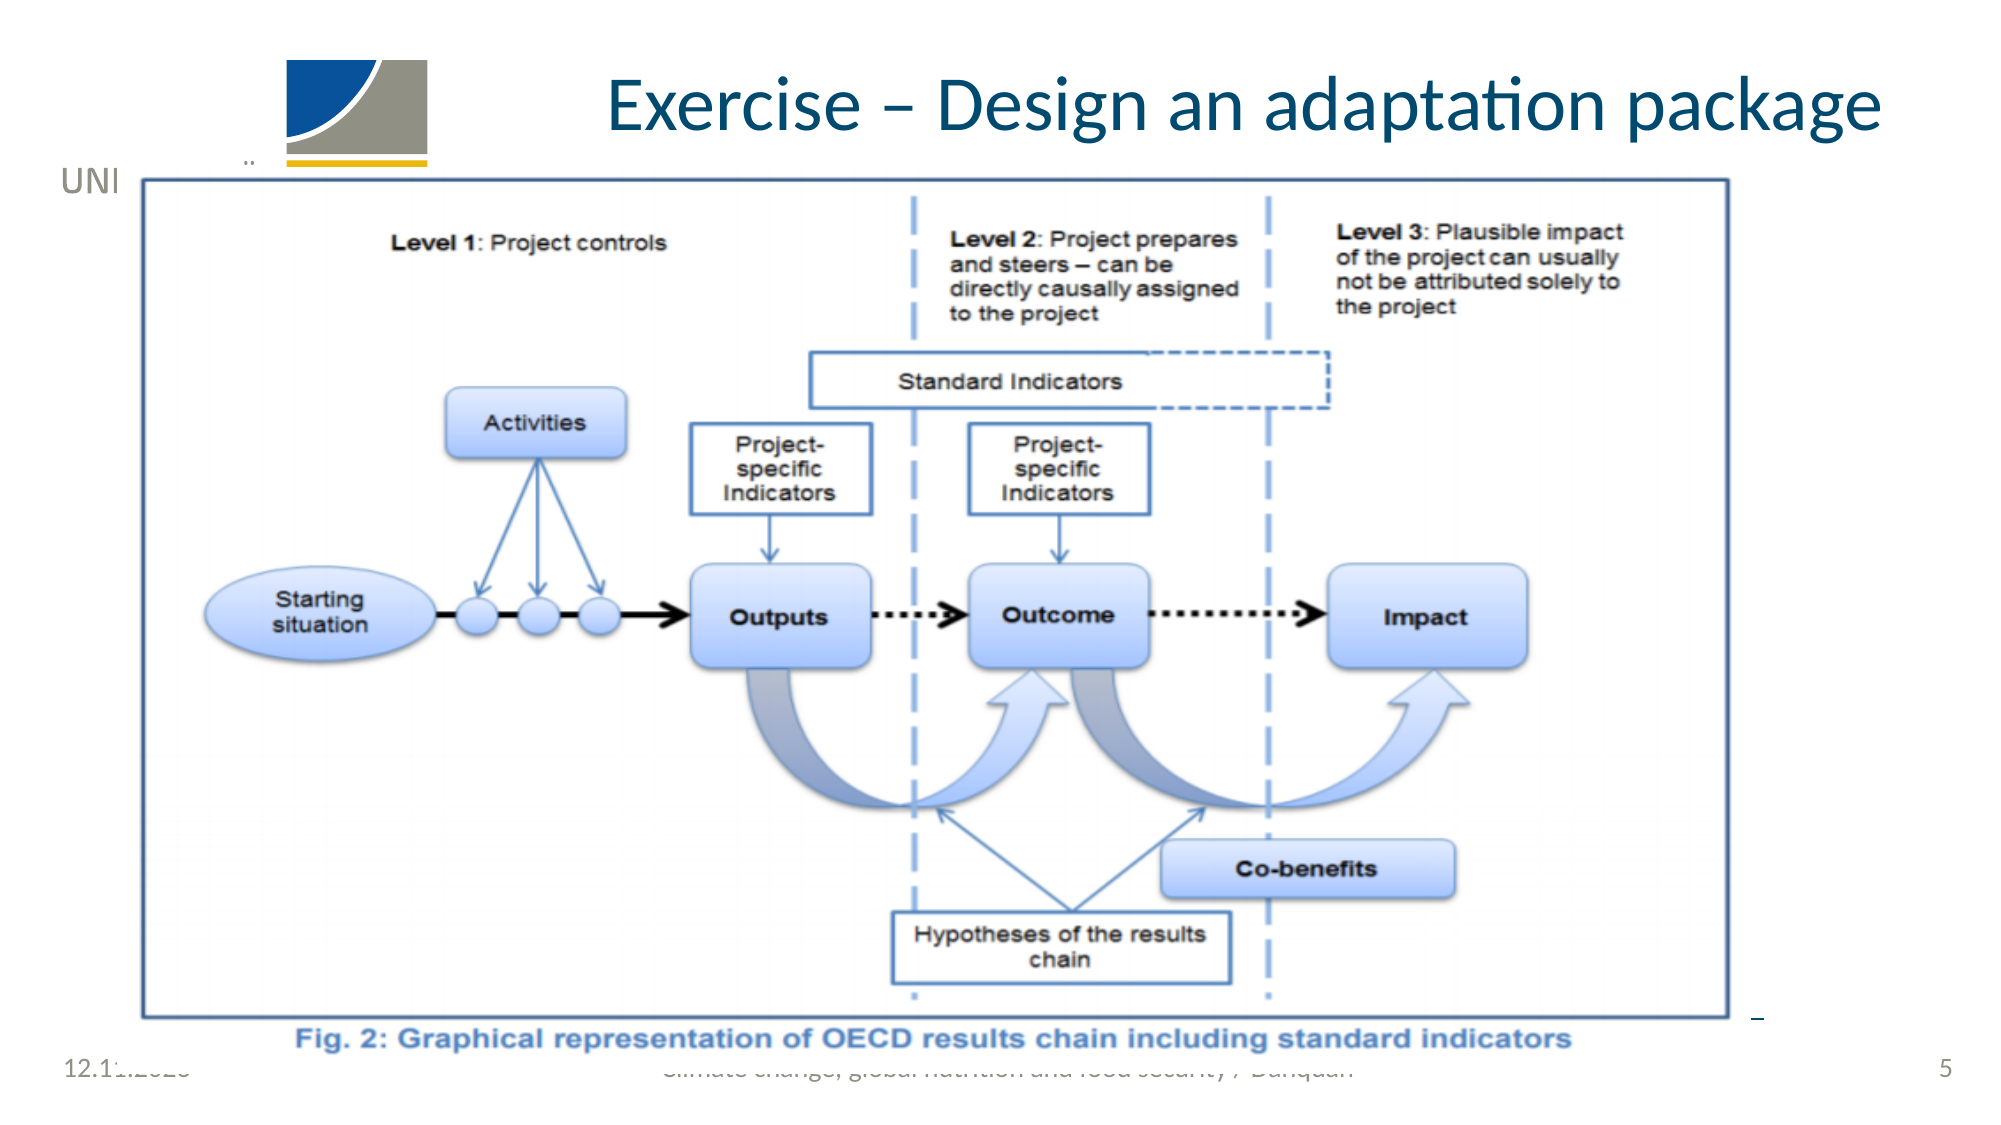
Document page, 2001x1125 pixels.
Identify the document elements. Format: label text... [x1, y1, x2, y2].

title Exercise – Design an adaptation package [99, 45, 1900, 233]
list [117, 167, 1751, 1074]
